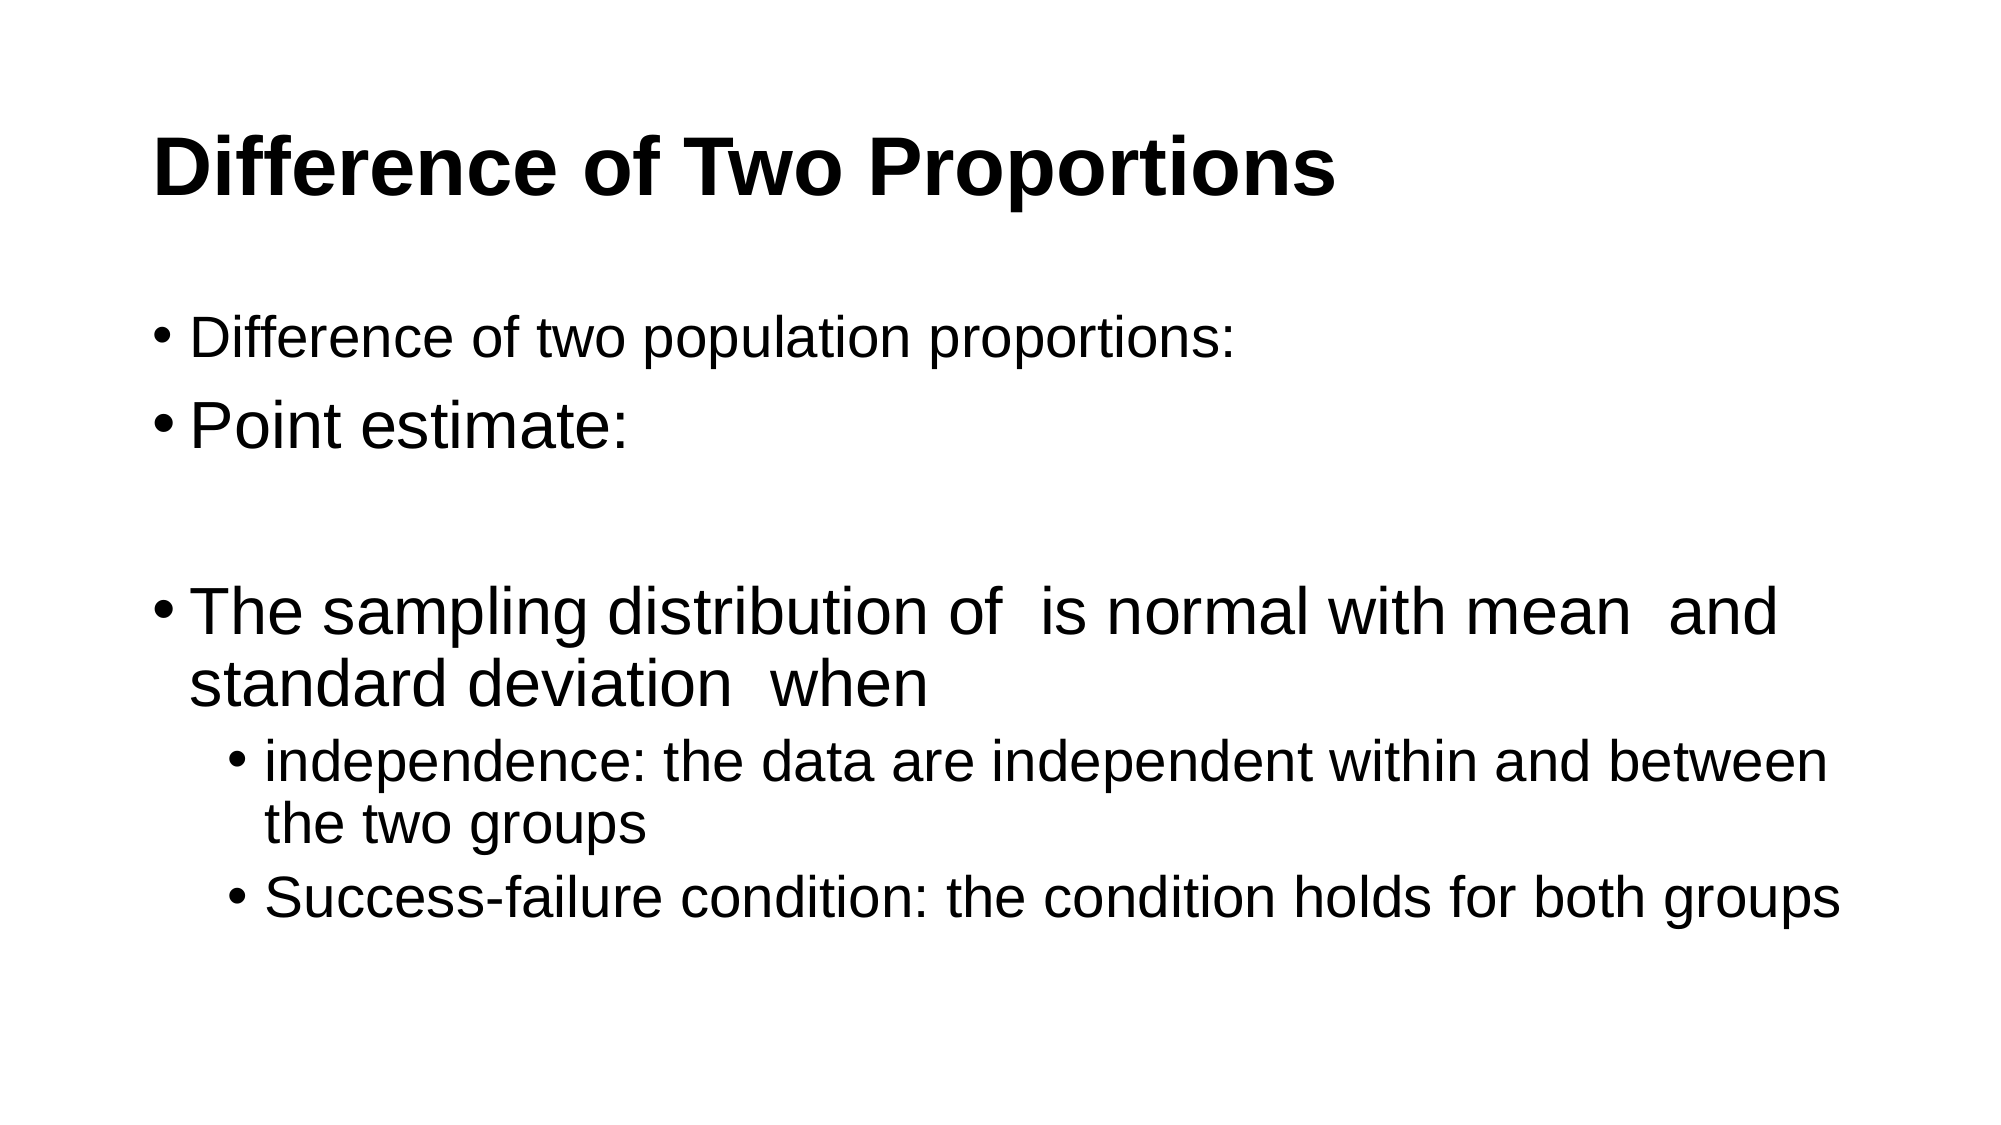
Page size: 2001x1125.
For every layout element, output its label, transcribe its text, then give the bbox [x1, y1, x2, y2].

title Difference of Two Proportions [137, 59, 1863, 278]
